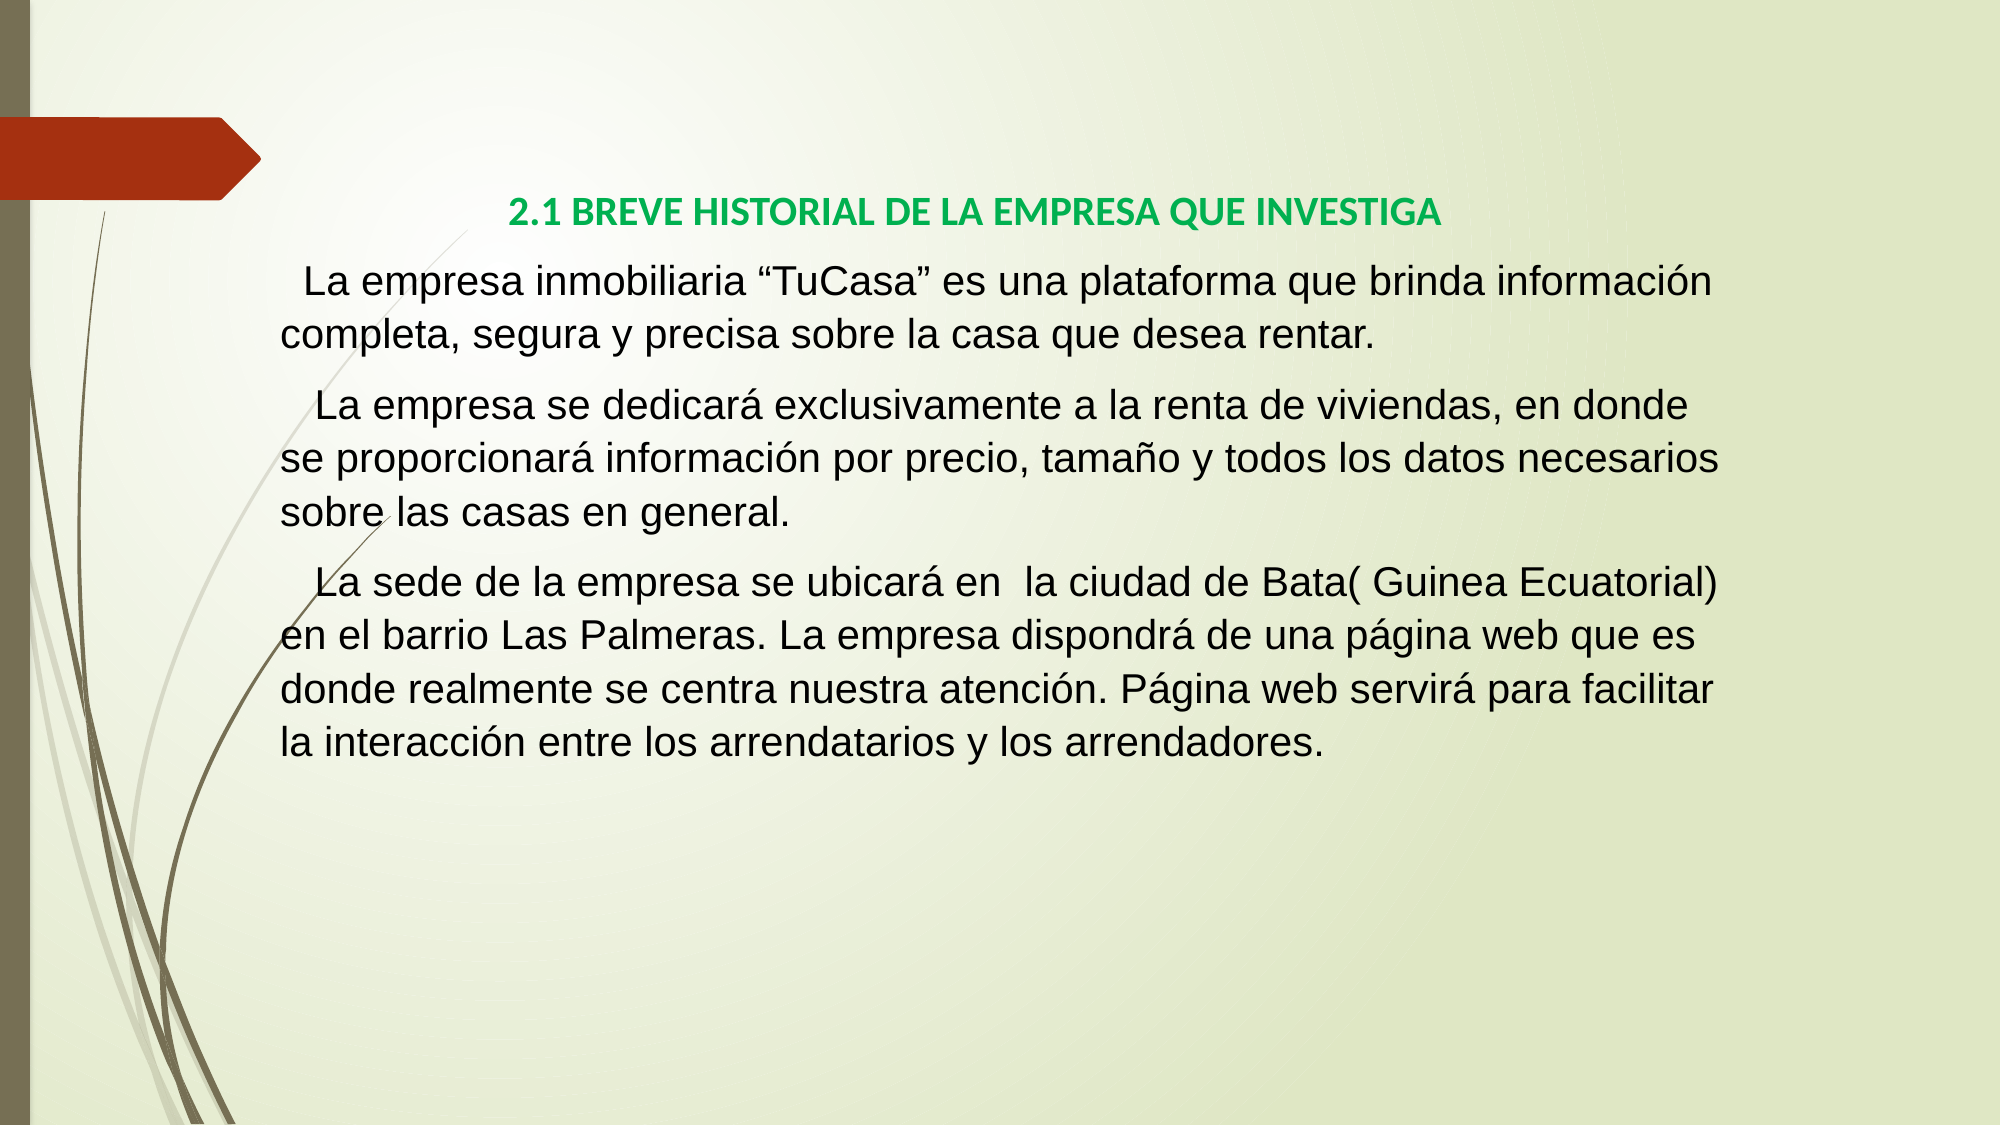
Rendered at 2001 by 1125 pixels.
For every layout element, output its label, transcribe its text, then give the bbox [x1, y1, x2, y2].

text_box 2.1 BREVE HISTORIAL DE LA EMPRESA QUE INVESTIGA La empresa inmobiliaria “TuCasa” es una plataforma que brinda información completa, segura y precisa sobre la casa que desea rentar. La empresa se dedicará exclusivamente a la renta de viviendas, en donde se proporcionará información por precio, tamaño y todos los datos necesarios sobre las casas en general. La sede de la empresa se ubicará en la ciudad de Bata( Guinea Ecuatorial) en el barrio Las Palmeras. La empresa dispondrá de una página web que es donde realmente se centra nuestra atención. Página web servirá para facilitar la interacción entre los arrendatarios y los arrendadores. [265, 172, 1759, 897]
